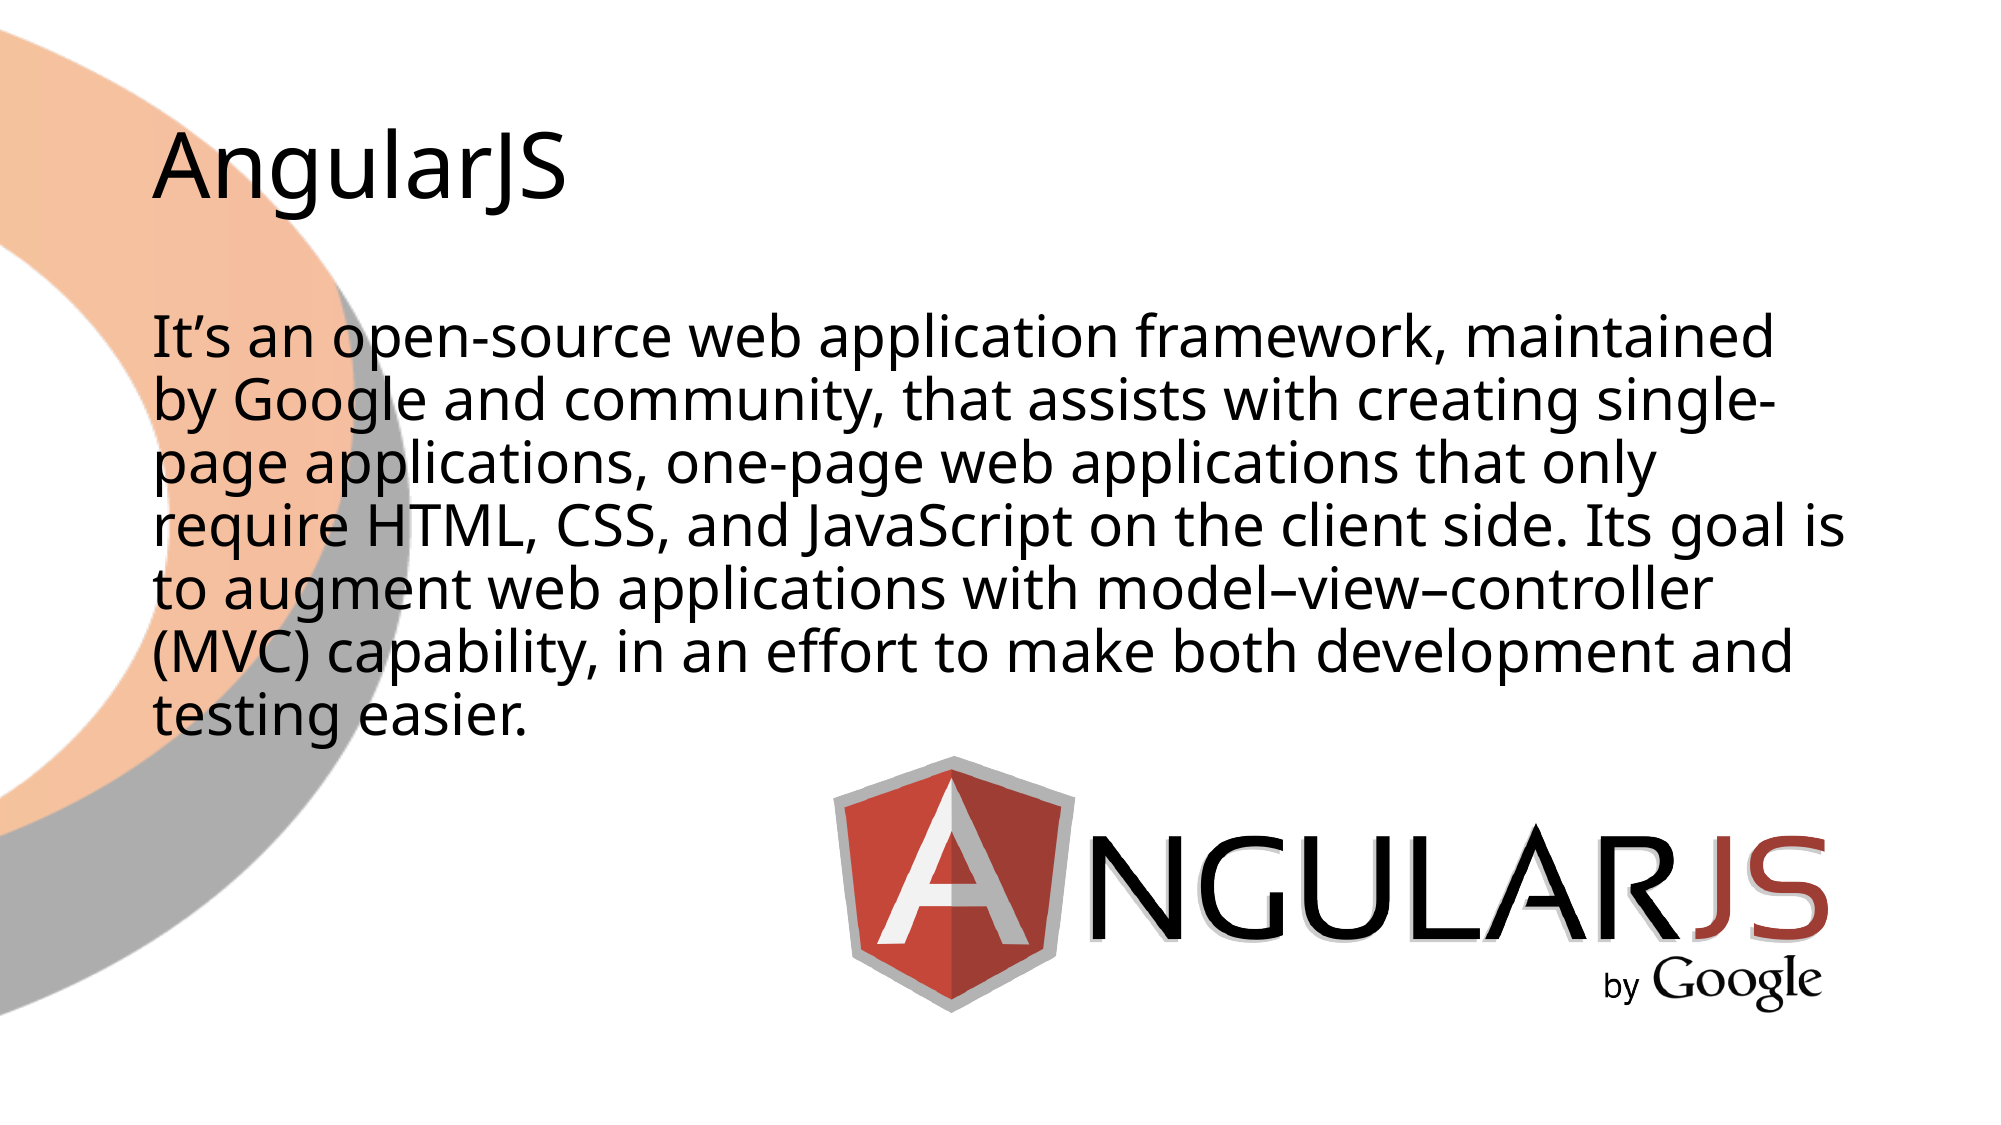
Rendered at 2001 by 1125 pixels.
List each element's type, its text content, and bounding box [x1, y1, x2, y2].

picture [0, 0, 412, 1072]
list It’s an open-source web application framework, maintained by Google and community, that assists with creating single-page applications, one-page web applications that only require HTML, CSS, and JavaScript on the client side. Its goal is to augment web applications with model–view–controller (MVC) capability, in an effort to make both development and testing easier. [137, 299, 1863, 1014]
picture [833, 754, 1828, 1014]
title AngularJS [137, 59, 1863, 278]
